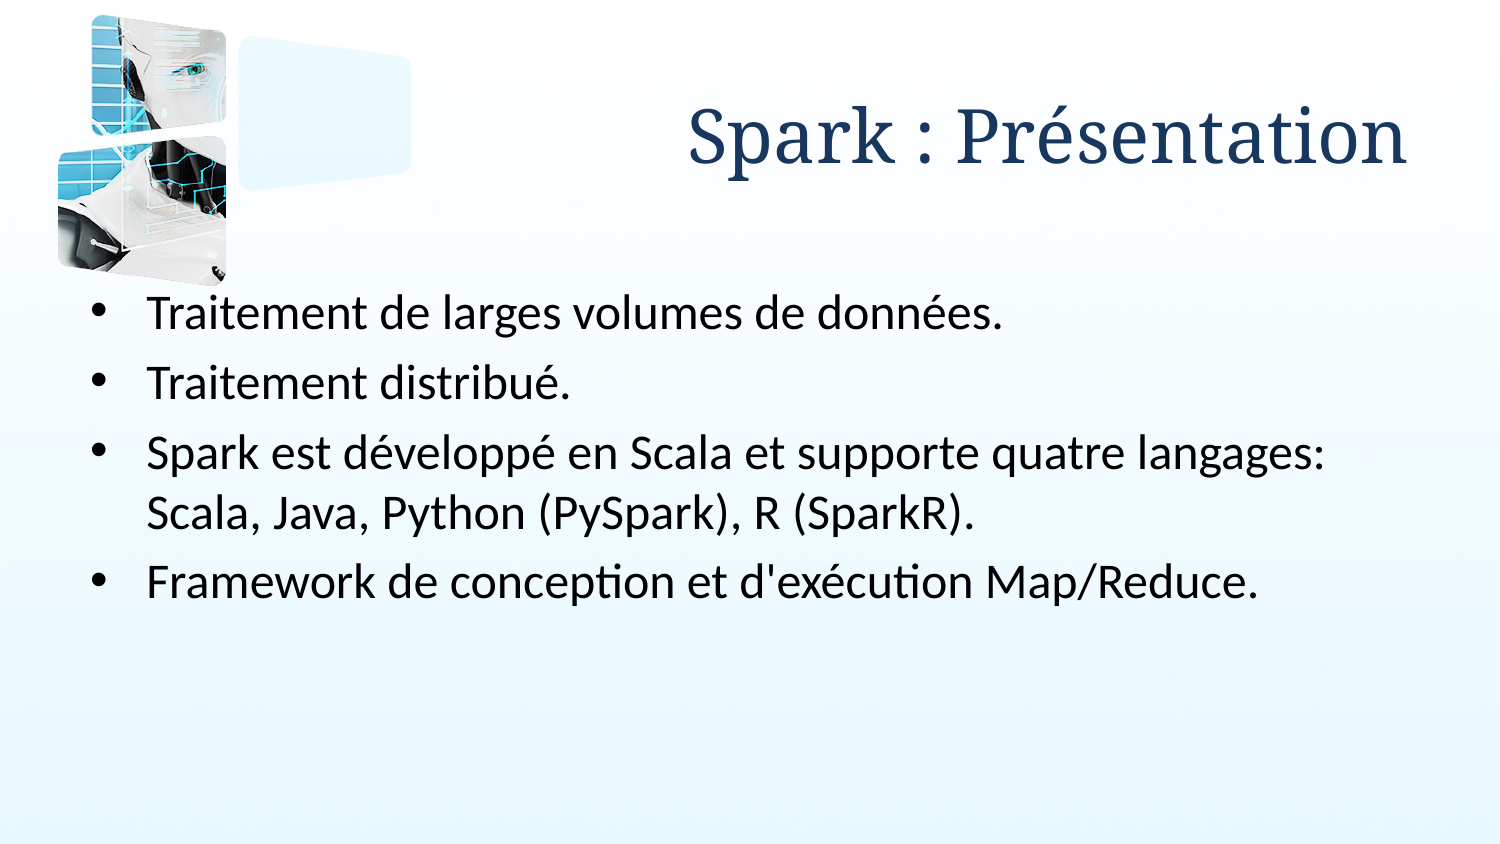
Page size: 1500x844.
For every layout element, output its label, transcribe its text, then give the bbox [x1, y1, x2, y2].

list Traitement de larges volumes de données. Traitement distribué. Spark est développé en Scala et supporte quatre langages: Scala, Java, Python (PySpark), R (SparkR). Framework de conception et d'exécution Map/Reduce. [75, 271, 1425, 783]
title Spark : Présentation [75, 46, 1425, 222]
picture [0, 0, 1500, 844]
